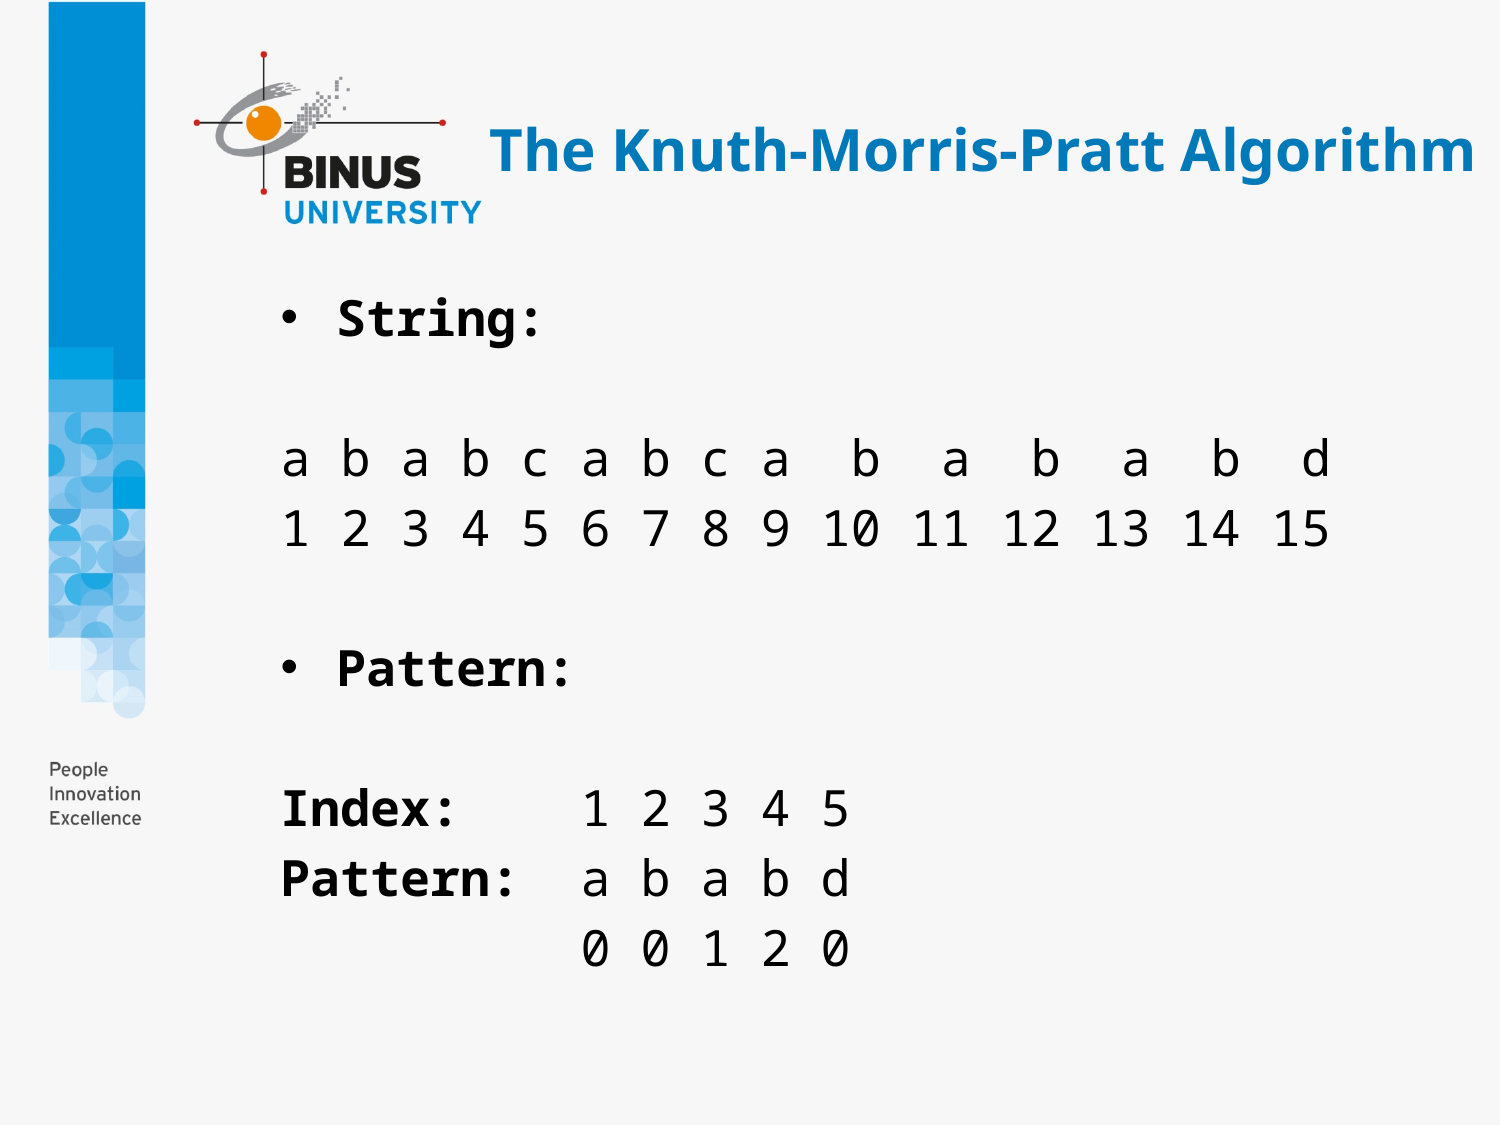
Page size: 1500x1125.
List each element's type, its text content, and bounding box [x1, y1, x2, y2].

text_box The Knuth-Morris-Pratt Algorithm [466, 54, 1500, 243]
picture [0, 0, 1500, 845]
list String: a b a b c a b c a b a b a b d 1 2 3 4 5 6 7 8 9 10 11 12 13 14 15 Pattern: Index: 1 2 3 4 5 Pattern: a b a b d 0 0 1 2 0 [265, 278, 1425, 1005]
